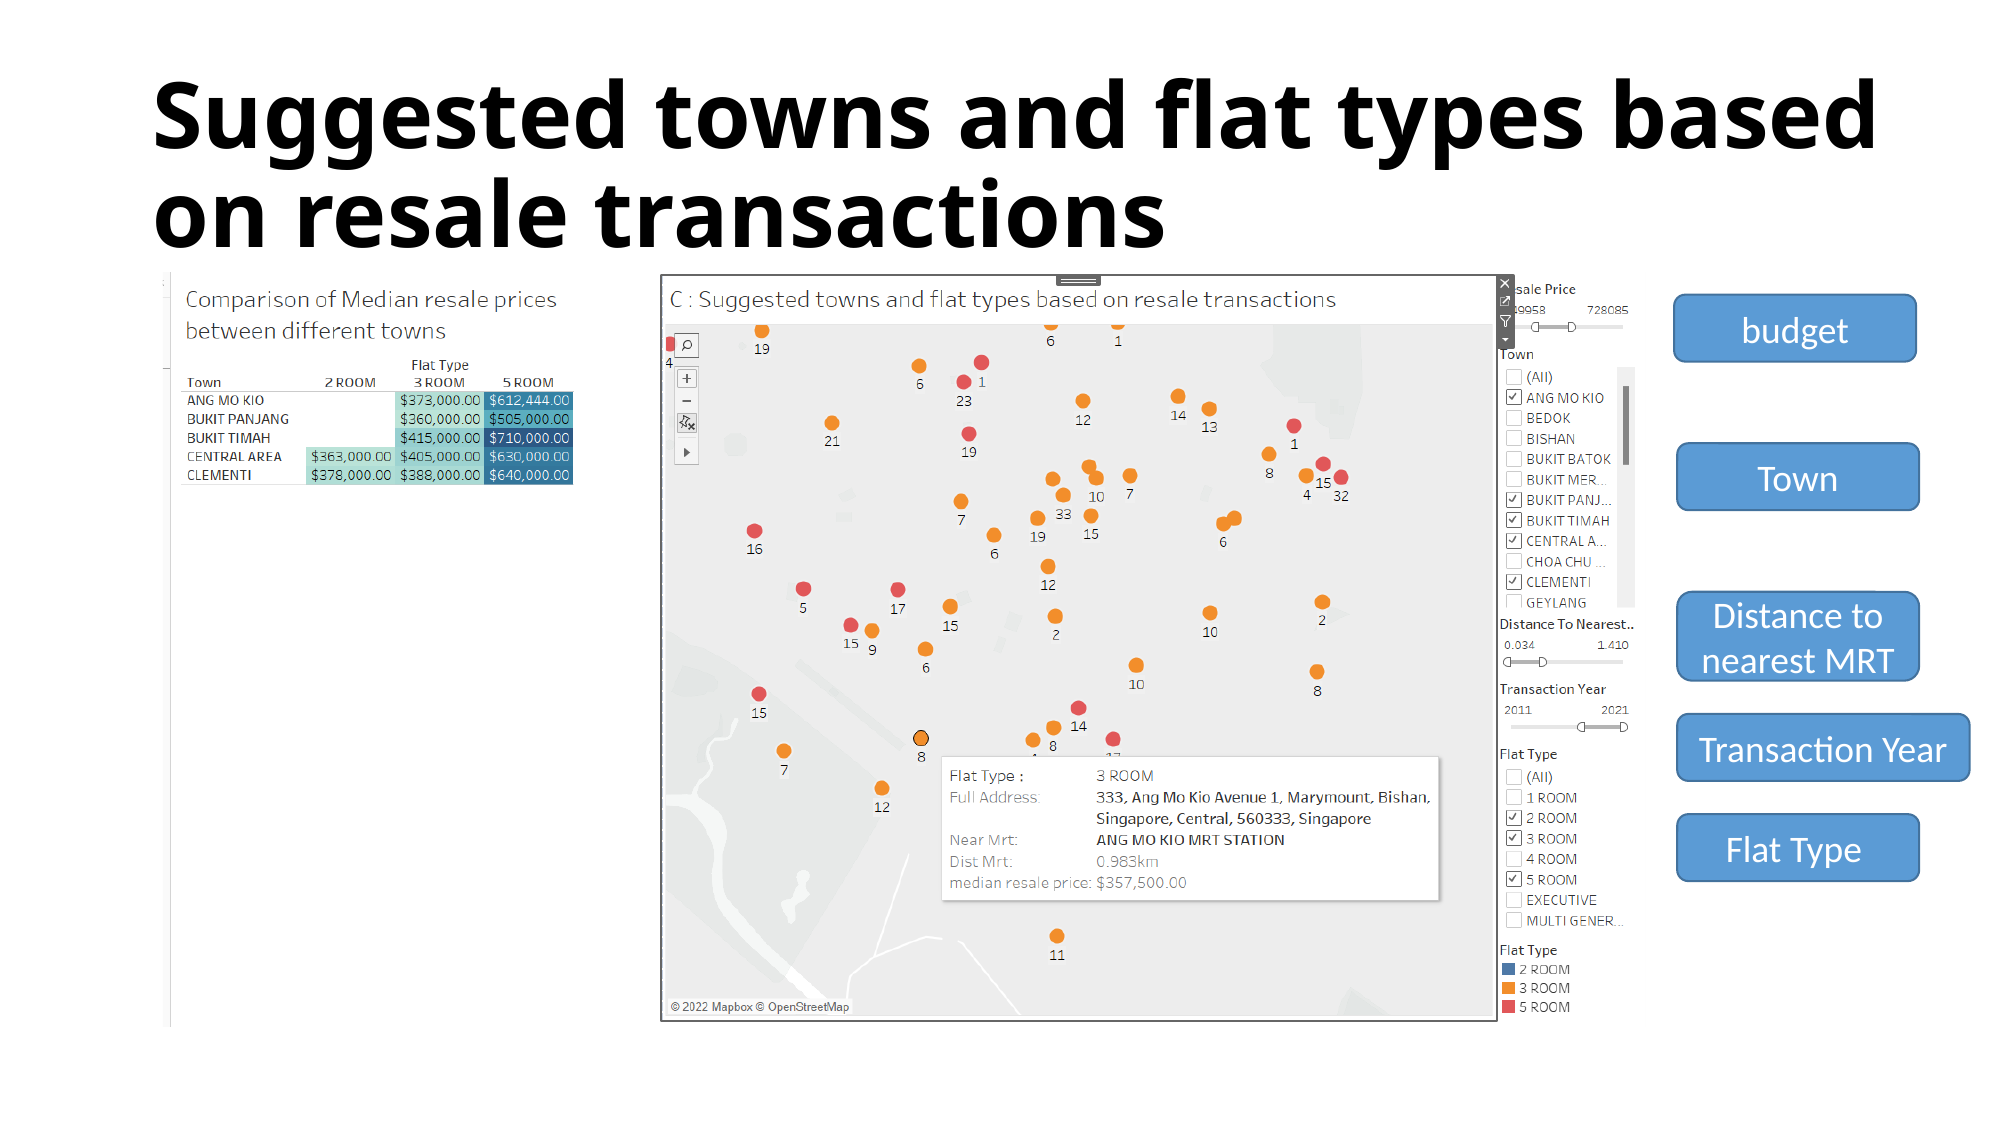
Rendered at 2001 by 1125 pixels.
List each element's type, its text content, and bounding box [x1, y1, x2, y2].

picture [162, 272, 1646, 1027]
text_box Town [1676, 442, 1921, 512]
text_box Transaction Year [1676, 712, 1971, 782]
text_box Distance to nearest MRT [1676, 590, 1921, 682]
text_box budget [1673, 293, 1918, 363]
text_box Flat Type [1676, 813, 1921, 883]
title Suggested towns and flat types based on resale transactions [137, 59, 1984, 278]
